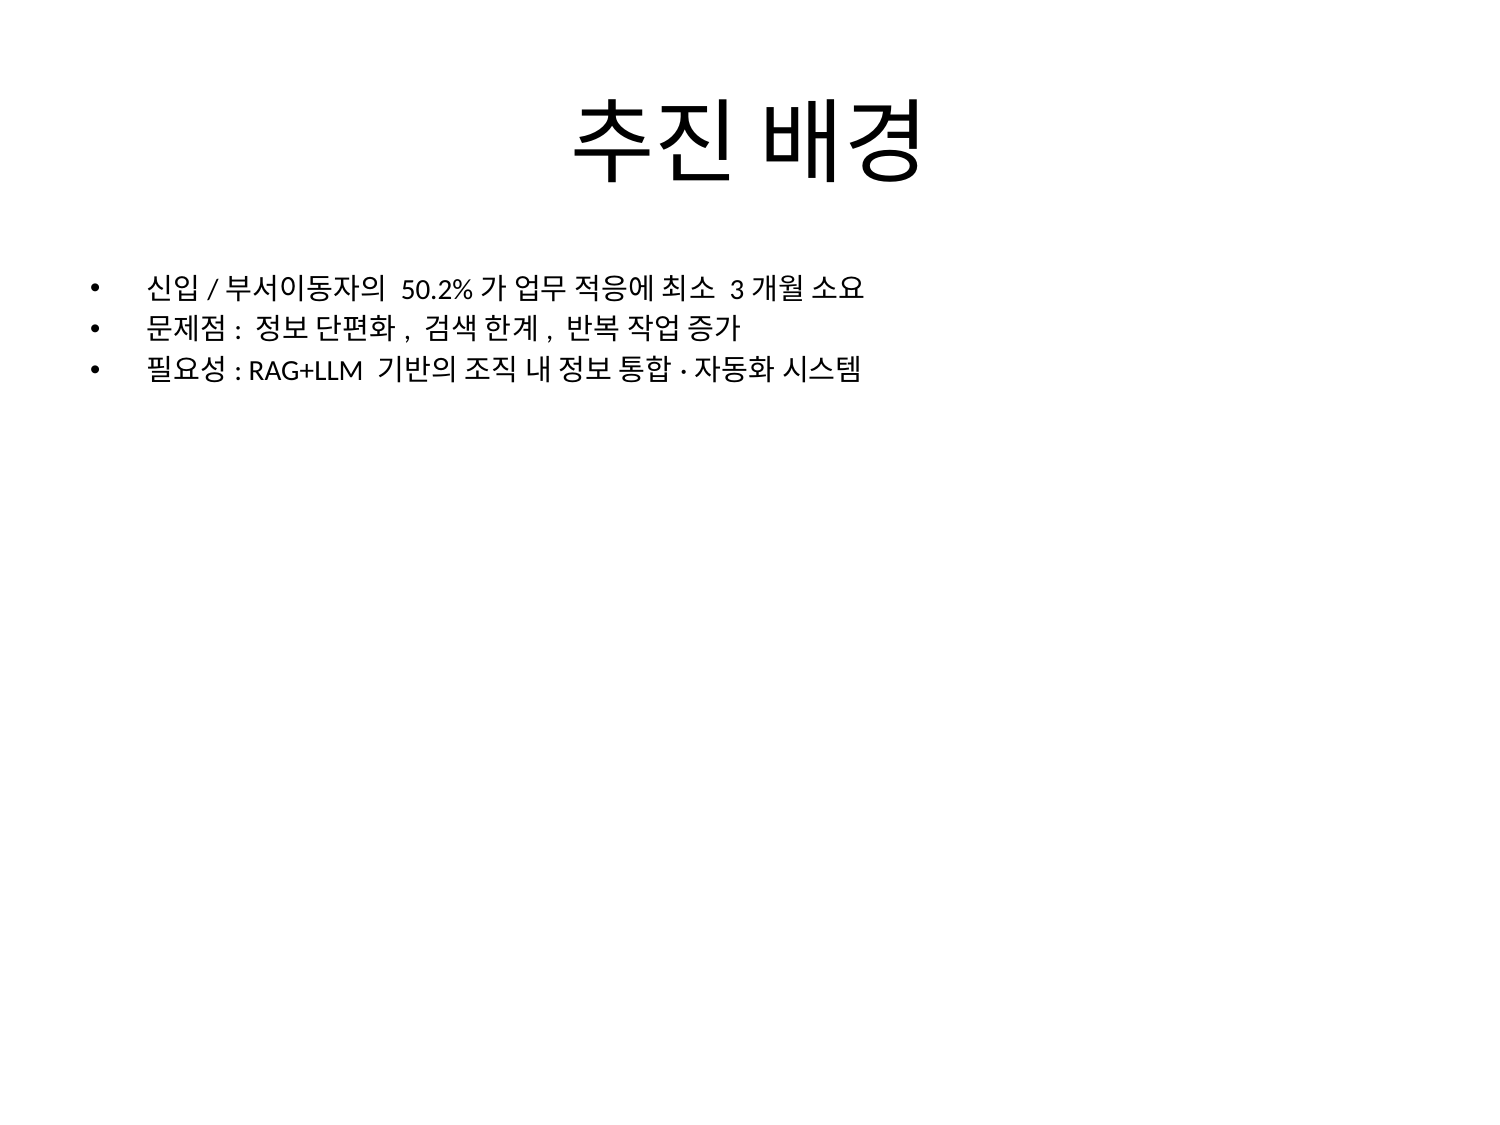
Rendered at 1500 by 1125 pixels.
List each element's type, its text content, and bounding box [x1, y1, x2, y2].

list 신입/부서이동자의 50.2%가 업무 적응에 최소 3개월 소요 문제점: 정보 단편화, 검색 한계, 반복 작업 증가 필요성: RAG+LLM 기반의 조직 내 정보 통합·자동화 시스템 [75, 262, 1425, 1005]
title 추진 배경 [75, 45, 1425, 233]
